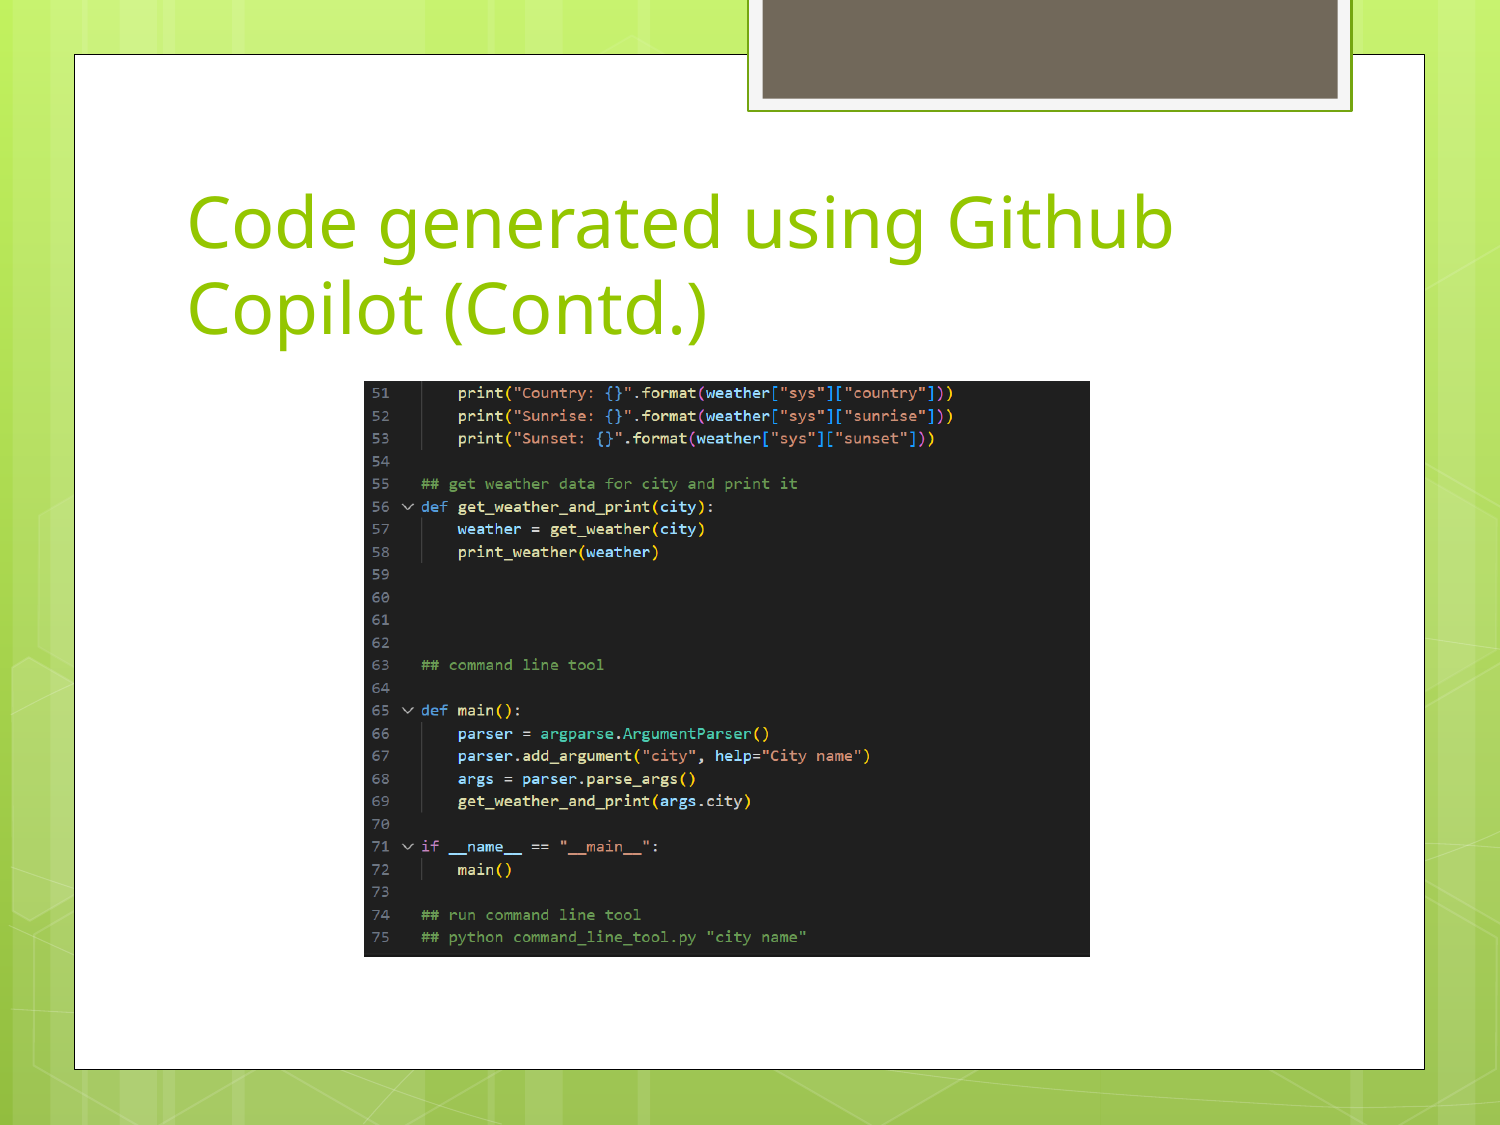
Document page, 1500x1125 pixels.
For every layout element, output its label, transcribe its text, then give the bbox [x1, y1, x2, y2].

title Code generated using Github Copilot (Contd.) [171, 168, 1324, 357]
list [364, 380, 1090, 957]
